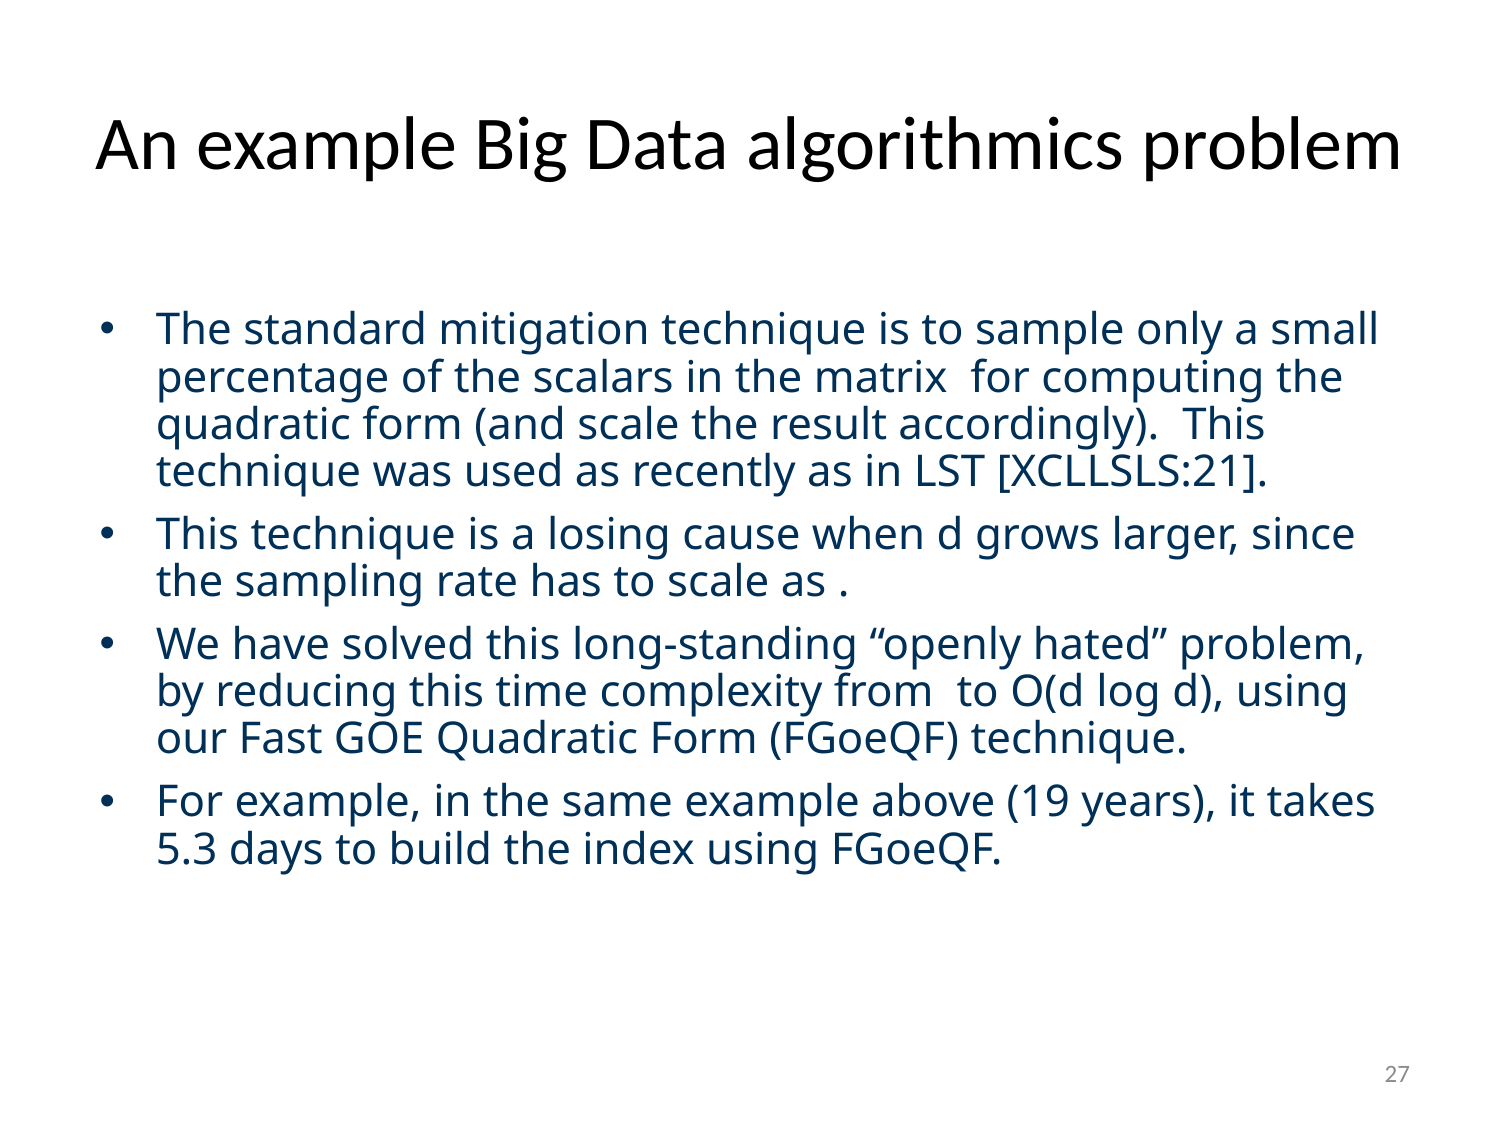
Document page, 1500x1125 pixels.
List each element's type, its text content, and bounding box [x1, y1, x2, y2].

slide_number 27 [1074, 1042, 1425, 1103]
title An example Big Data algorithmics problem [75, 45, 1425, 233]
